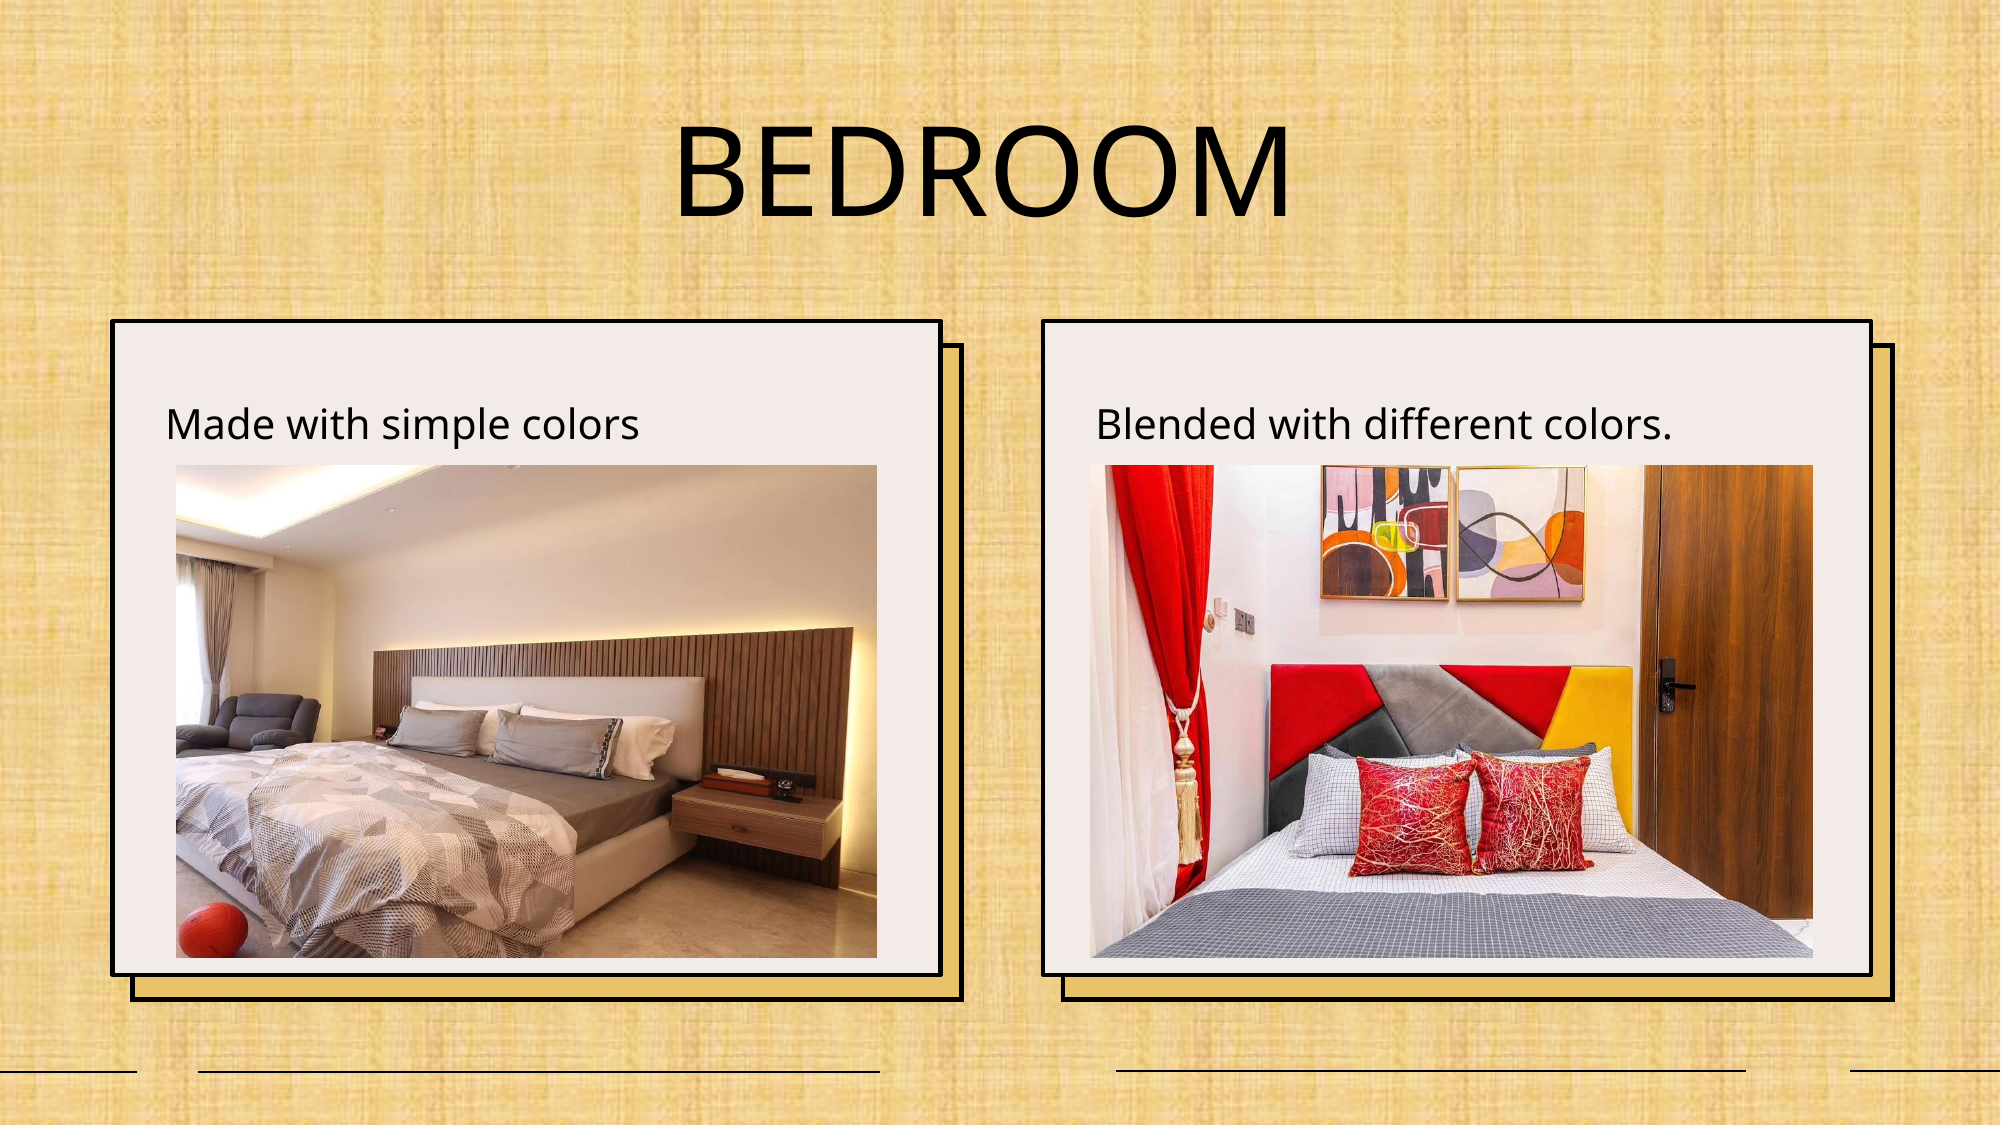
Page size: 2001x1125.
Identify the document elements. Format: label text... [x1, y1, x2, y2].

picture [0, 0, 2001, 1125]
title BEDROOM [187, 83, 1813, 251]
list Blended with different colors. [1041, 319, 1873, 977]
list Made with simple colors [110, 319, 943, 977]
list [176, 465, 877, 958]
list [1090, 465, 1813, 958]
